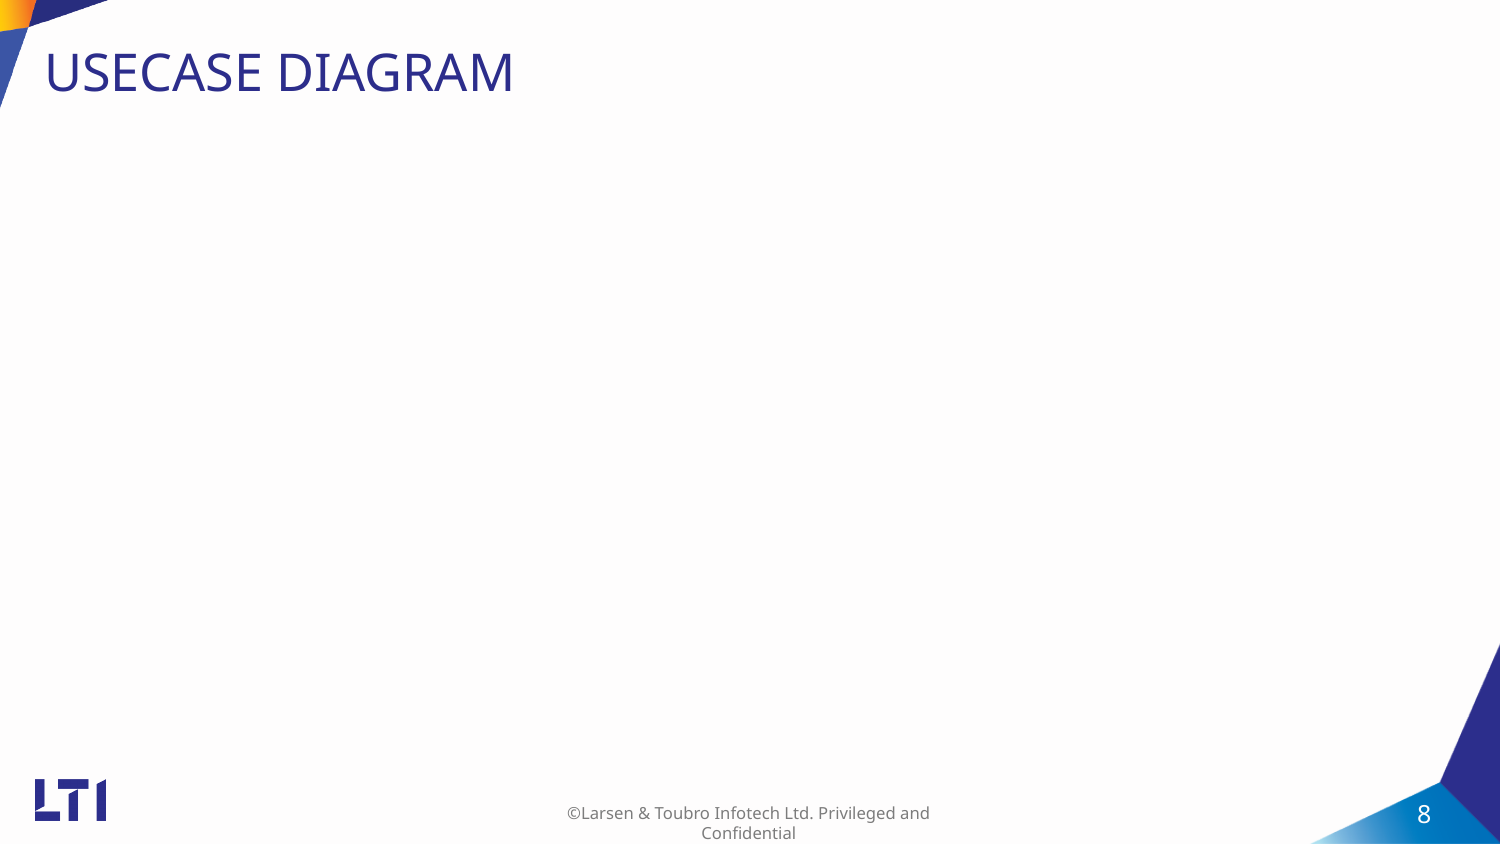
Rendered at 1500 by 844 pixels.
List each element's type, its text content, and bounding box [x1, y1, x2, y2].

picture [0, 0, 109, 110]
picture [1288, 640, 1500, 844]
title USECASE DIAGRAM [43, 38, 1362, 104]
picture [35, 779, 106, 821]
